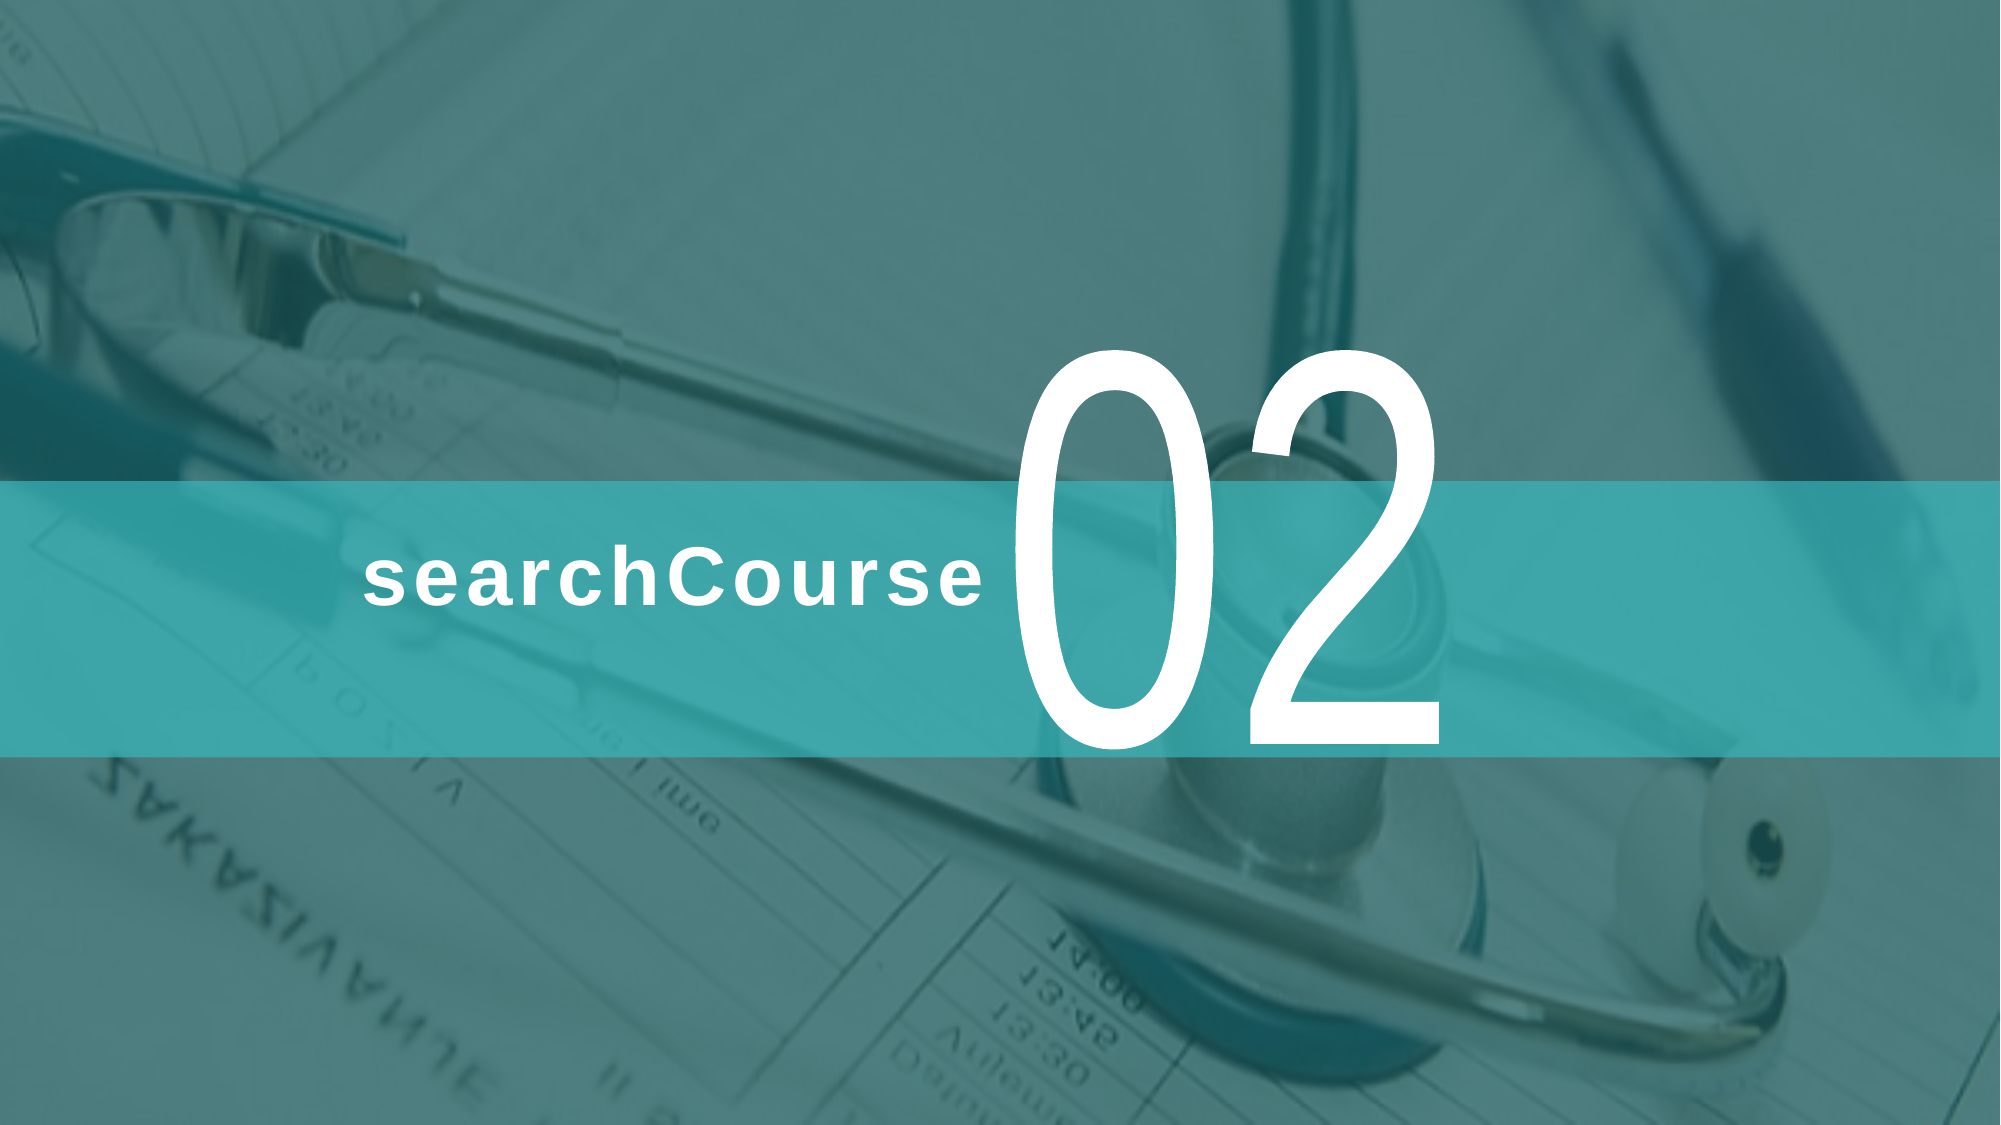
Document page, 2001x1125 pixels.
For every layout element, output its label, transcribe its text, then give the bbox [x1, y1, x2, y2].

title searchCourse [110, 481, 1000, 630]
